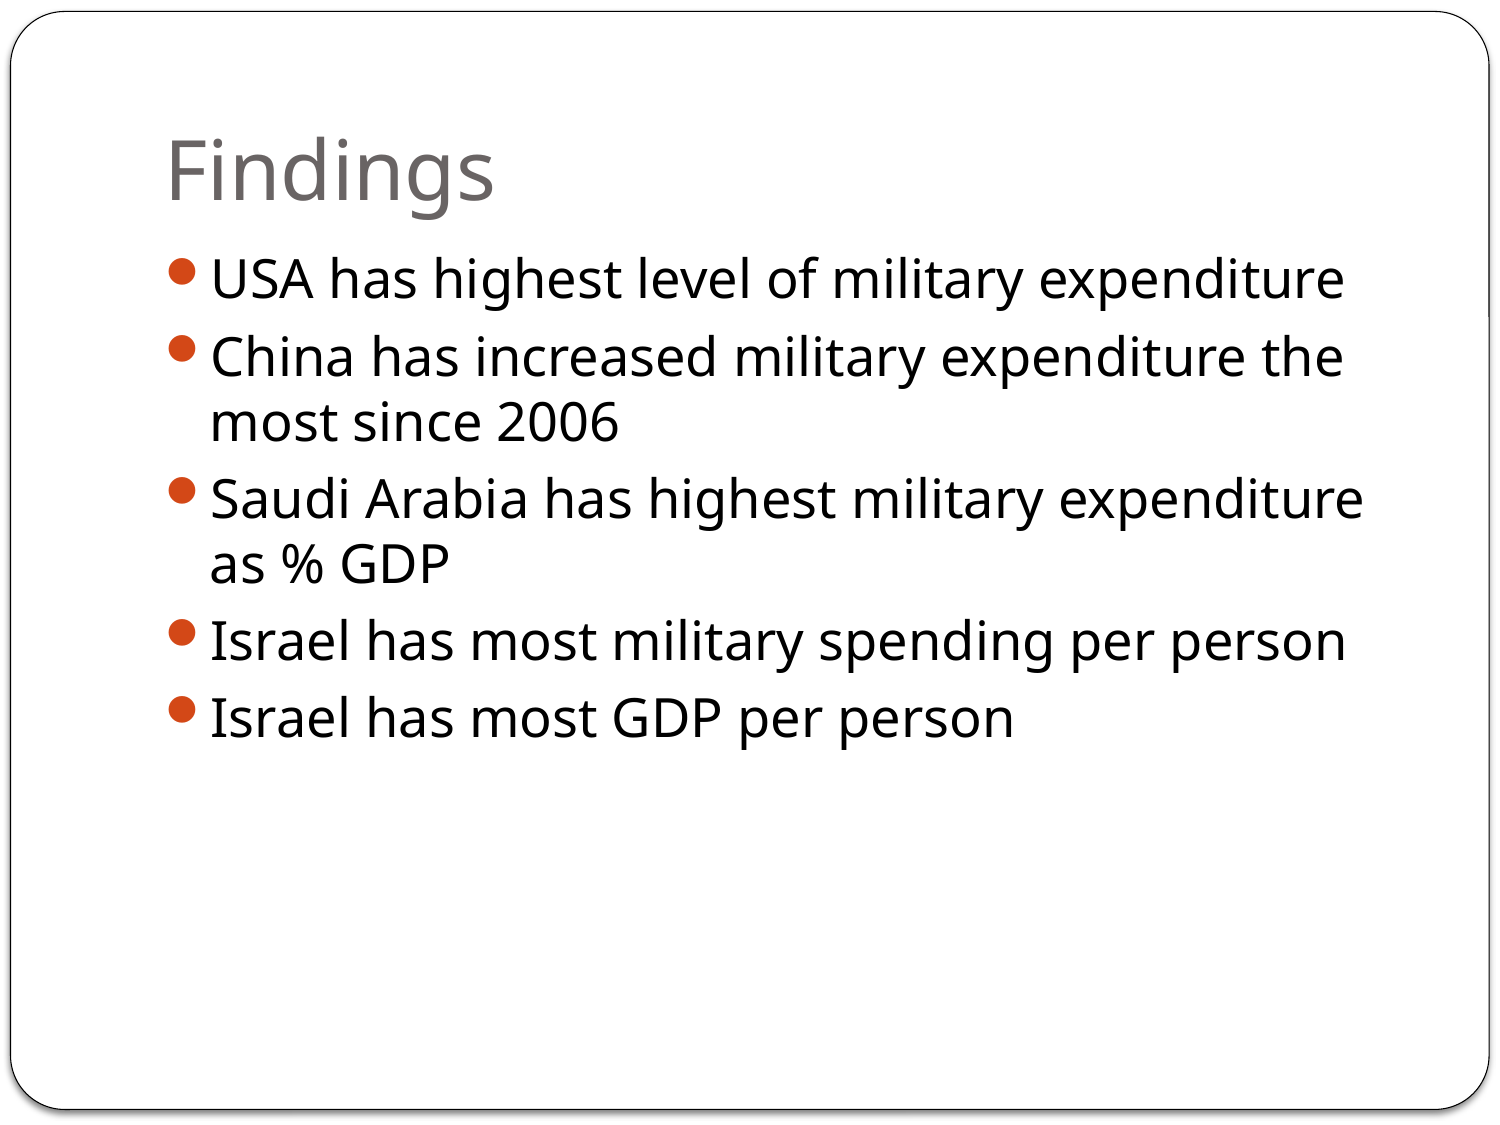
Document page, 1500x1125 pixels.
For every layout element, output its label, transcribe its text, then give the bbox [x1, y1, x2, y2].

title Findings [150, 45, 1425, 233]
list USA has highest level of military expenditure China has increased military expenditure the most since 2006 Saudi Arabia has highest military expenditure as % GDP Israel has most military spending per person Israel has most GDP per person [150, 237, 1425, 988]
